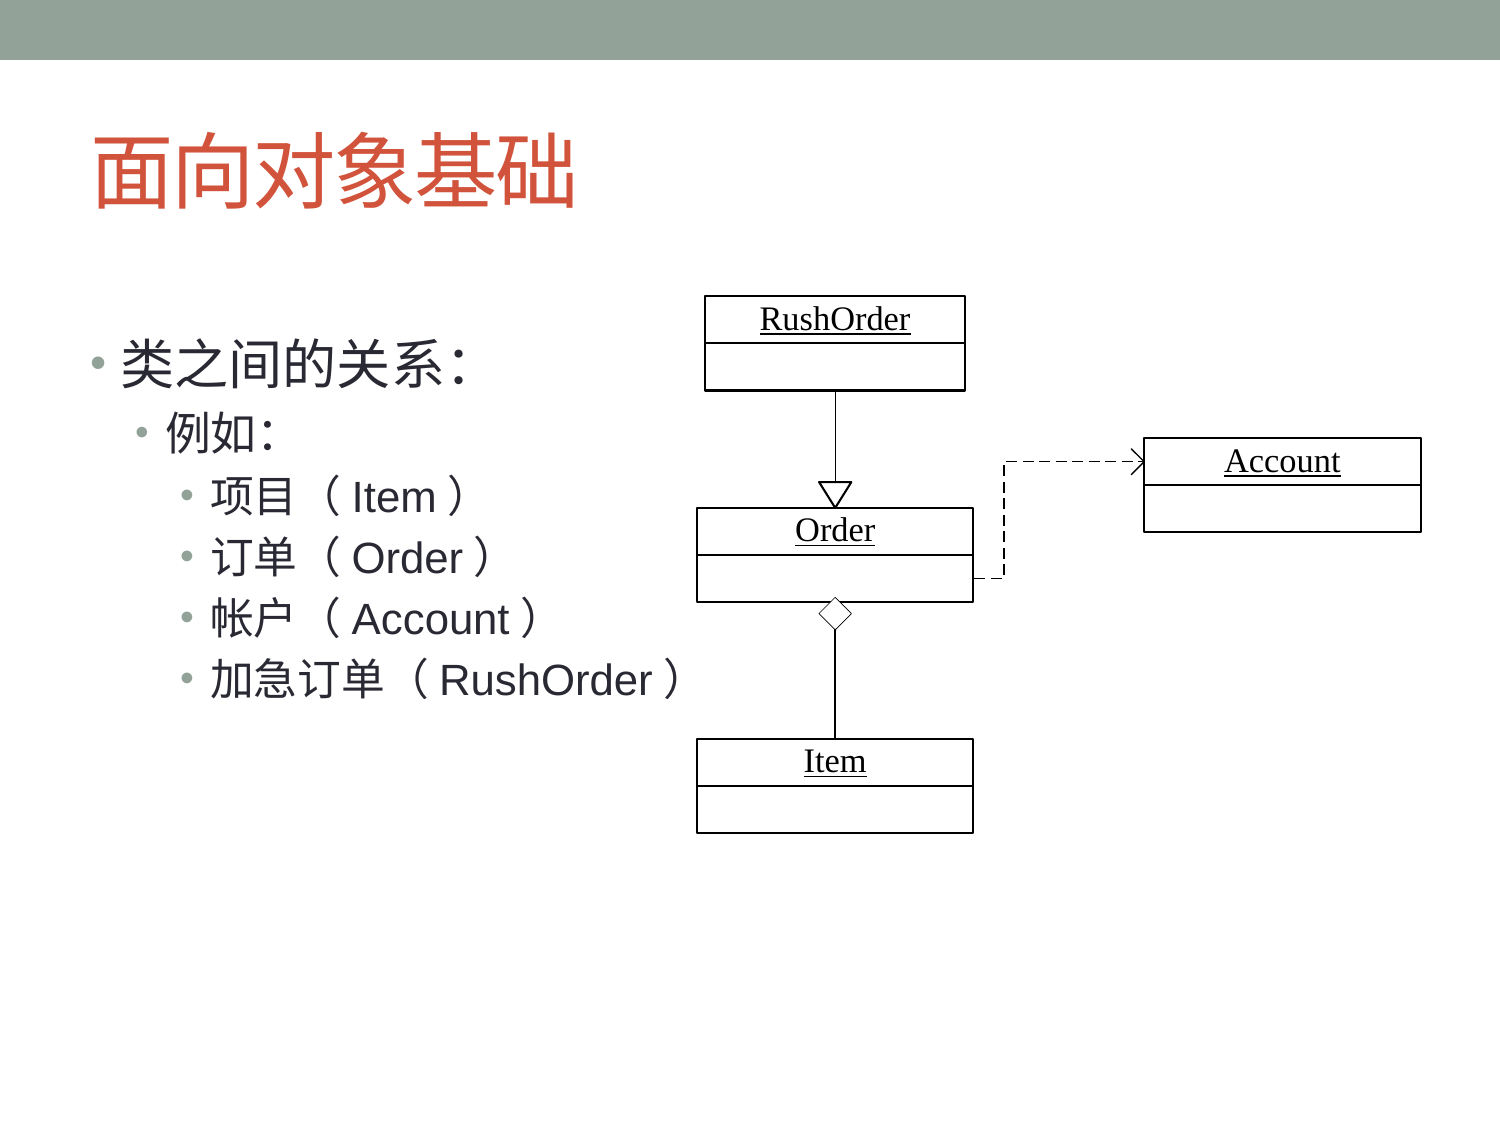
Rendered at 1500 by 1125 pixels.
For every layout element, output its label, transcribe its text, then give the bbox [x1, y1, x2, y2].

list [692, 290, 1426, 838]
list 类之间的关系： 例如： 项目（Item） 订单（Order） 帐户（Account） 加急订单（RushOrder） [75, 323, 738, 859]
title 面向对象基础 [75, 87, 1425, 250]
